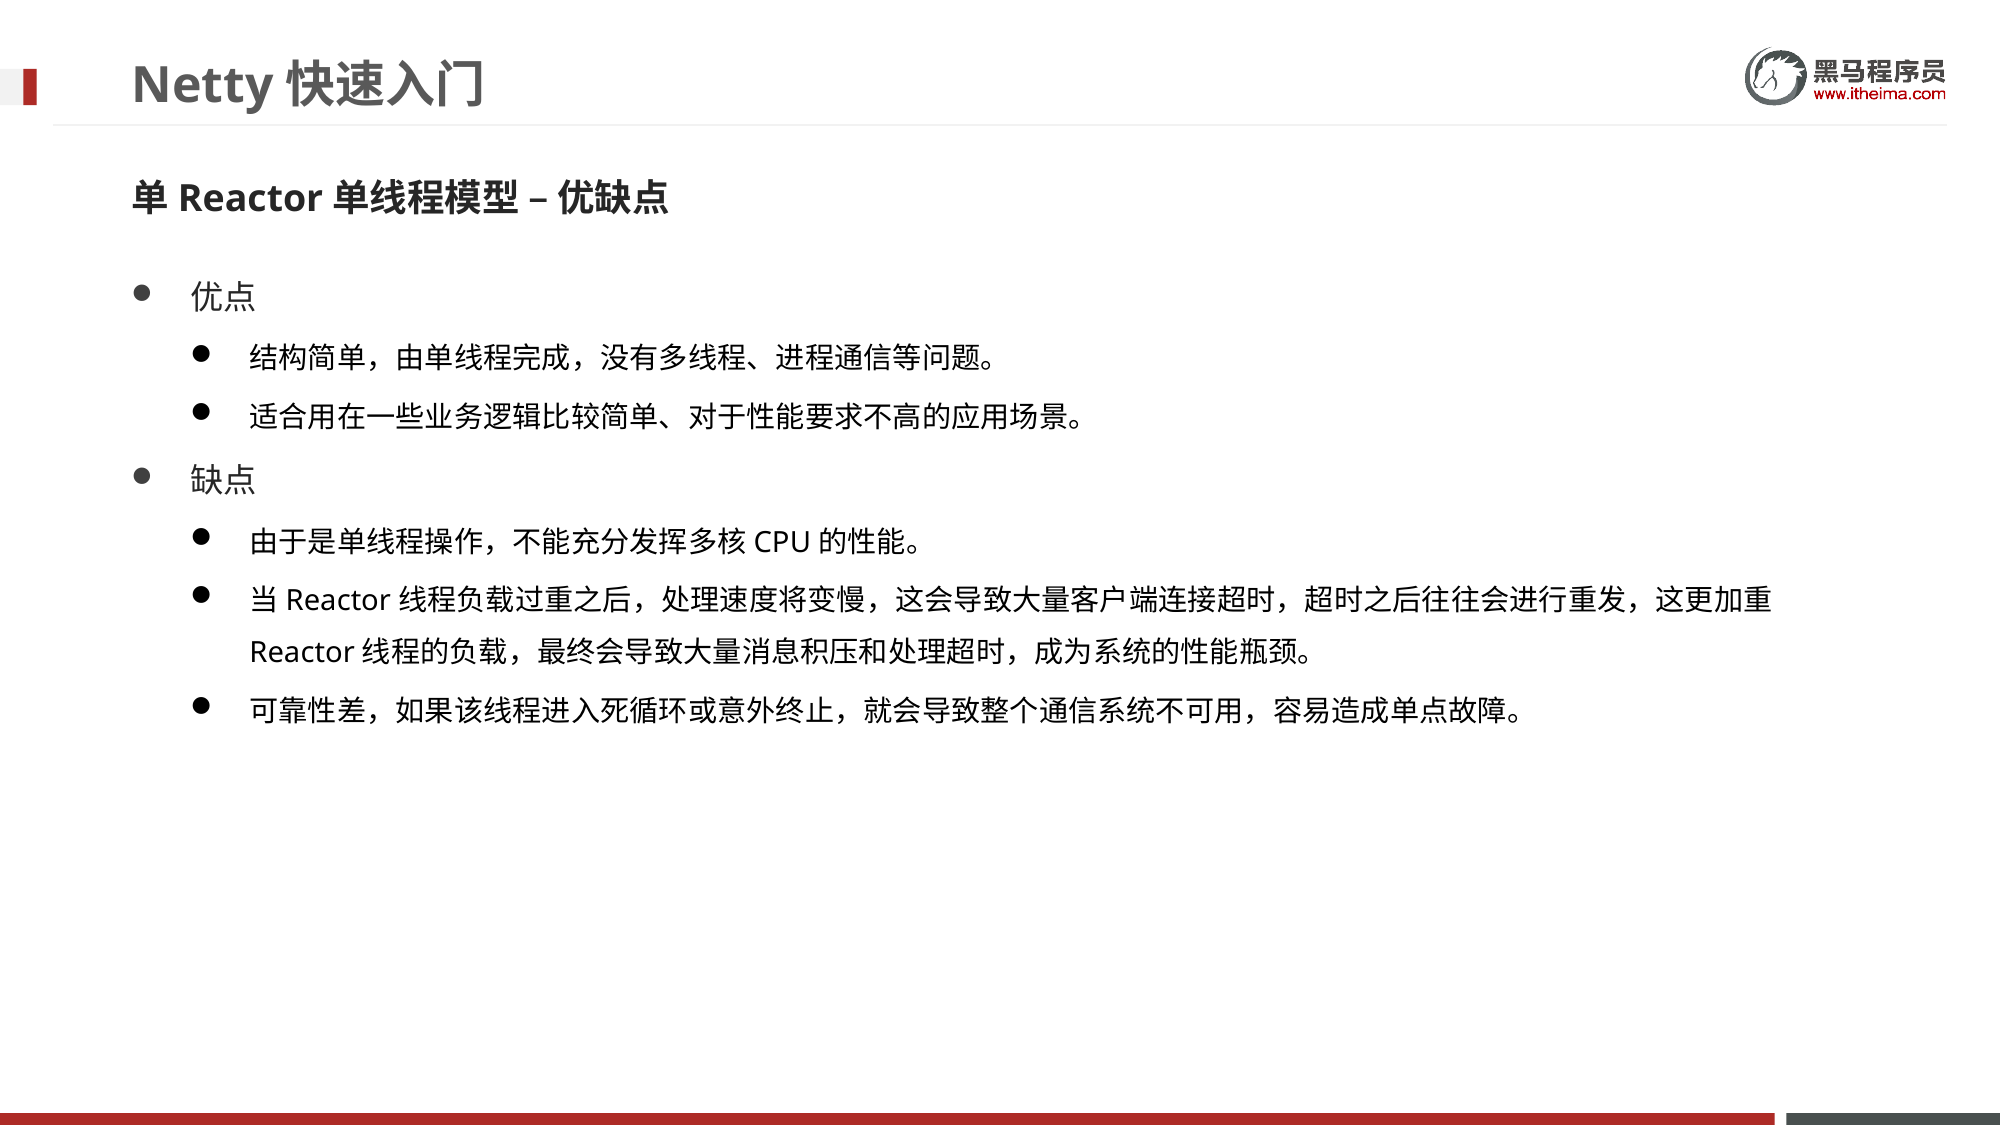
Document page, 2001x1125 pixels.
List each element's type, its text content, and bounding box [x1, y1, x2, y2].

list 单Reactor单线程模型 – 优缺点 [116, 154, 1880, 239]
picture [1744, 46, 1946, 106]
title Netty快速入门 [116, 40, 1556, 125]
list 优点 结构简单，由单线程完成，没有多线程、进程通信等问题。 适合用在一些业务逻辑比较简单、对于性能要求不高的应用场景。 缺点 由于是单线程操作，不能充分发挥多核CPU的性能。 当Reactor线程负载过重之后，处理速度将变慢，这会导致大量客户端连接超时，超时之后往往会进行重发，这更加重Reactor线程的负载，最终会导致大量消息积压和处理超时，成为系统的性能瓶颈。 可靠性差，如果该线程进入死循环或意外终止，就会导致整个通信系统不可用，容易造成单点故障。 [116, 249, 1880, 762]
